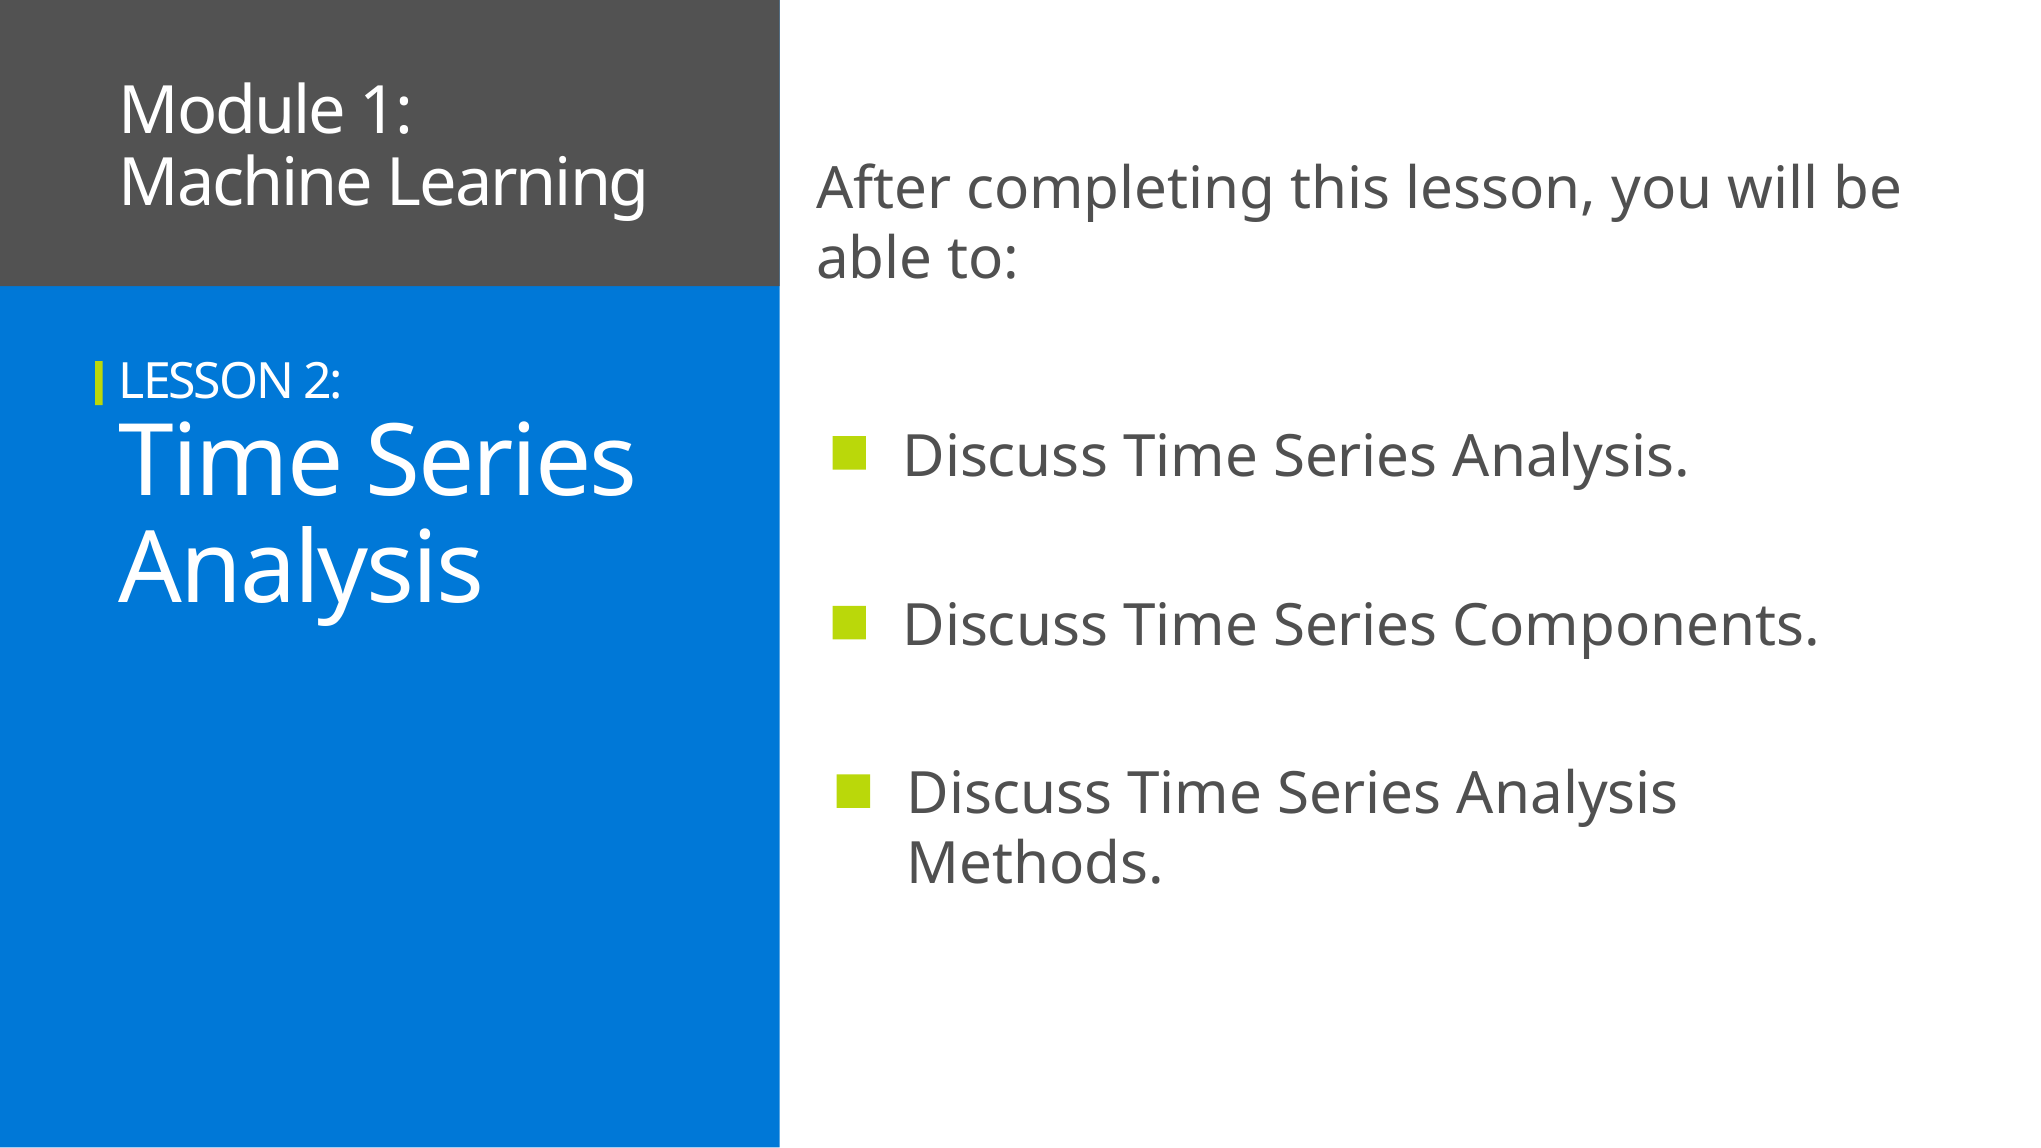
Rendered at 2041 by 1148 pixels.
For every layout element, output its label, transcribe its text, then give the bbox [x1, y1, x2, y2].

text_box [0, 287, 780, 1148]
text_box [832, 410, 1908, 498]
text_box [0, 0, 780, 287]
text_box [94, 360, 103, 406]
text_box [832, 579, 1946, 666]
text_box After completing this lesson, you will be able to: [801, 143, 2039, 298]
text_box Module 1: Machine Learning LESSON 2: Time Series Analysis [95, 61, 808, 724]
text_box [836, 747, 1946, 835]
